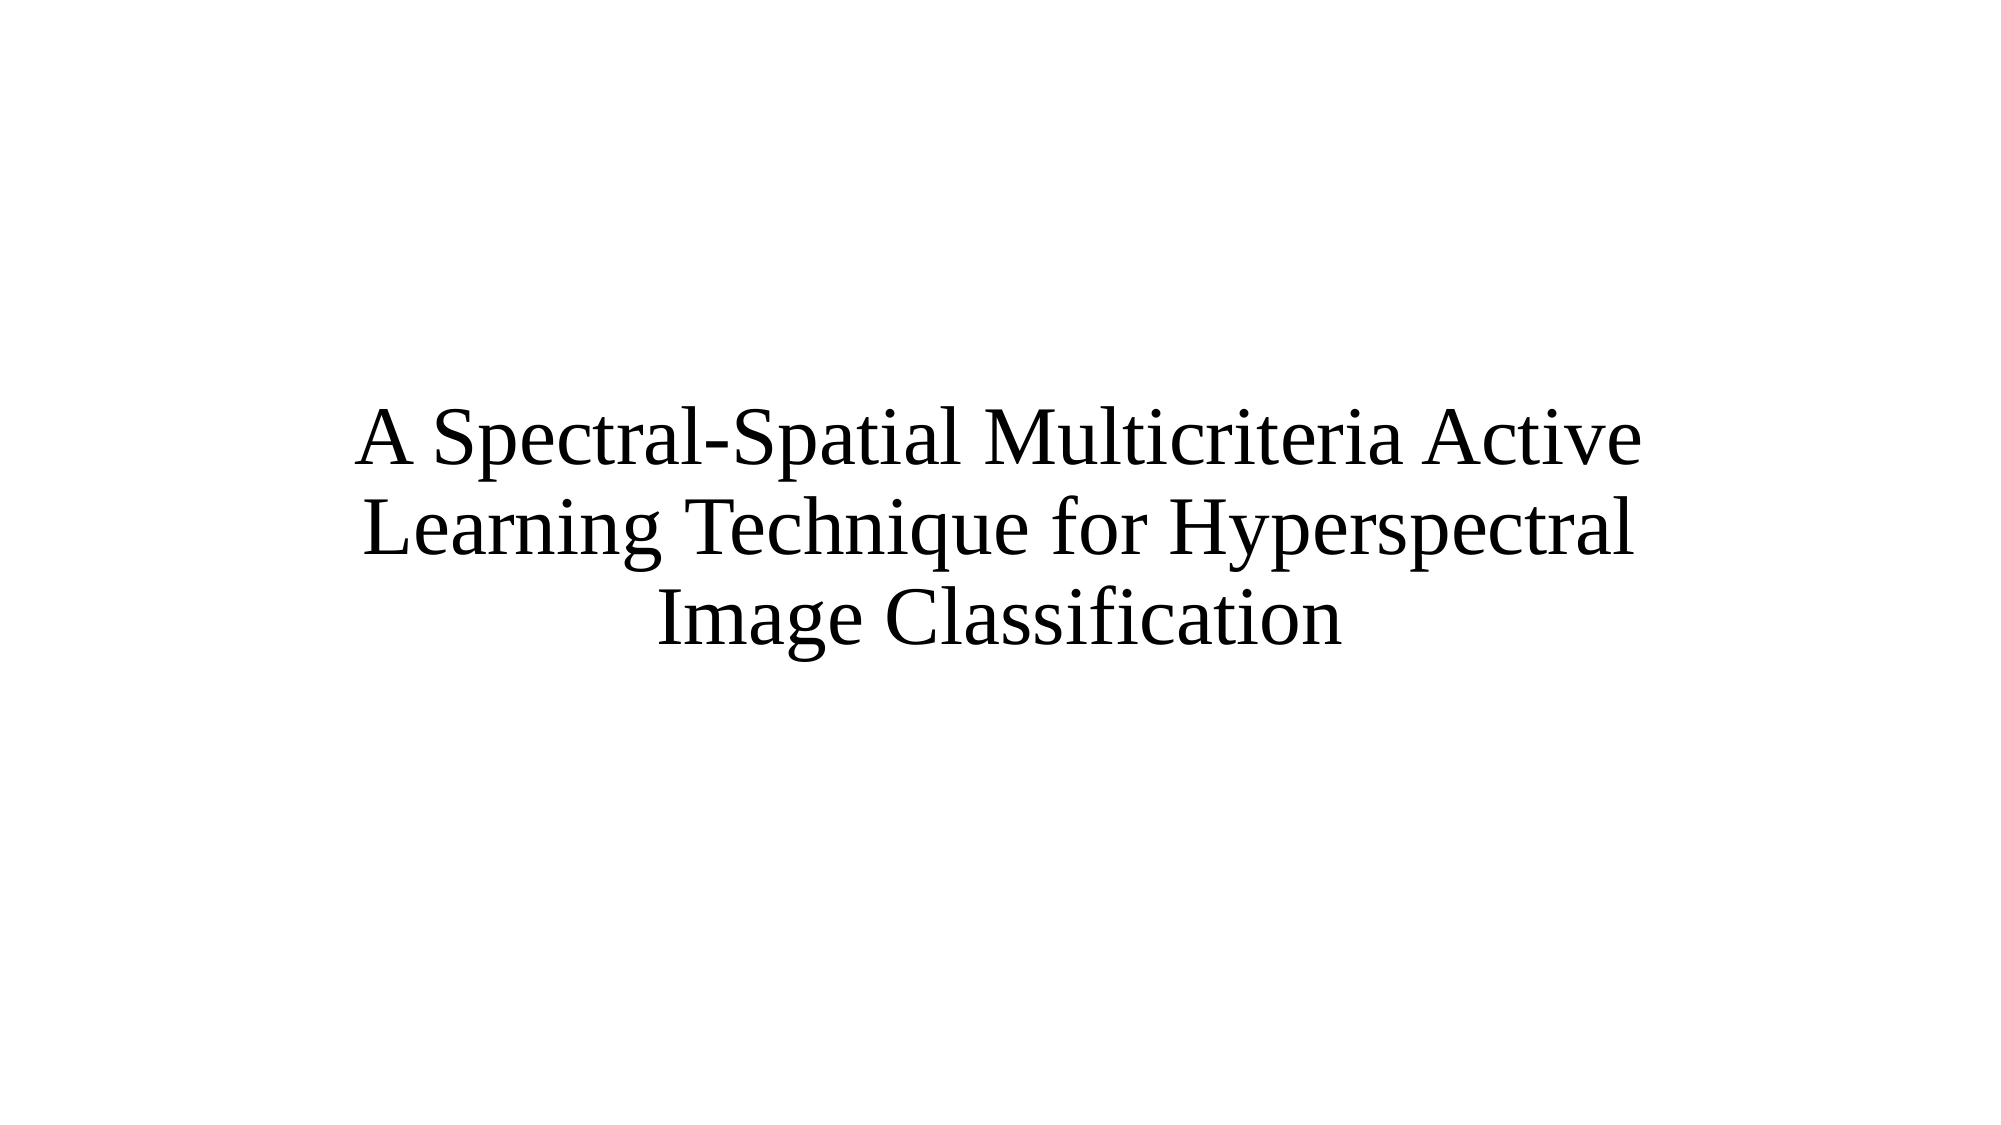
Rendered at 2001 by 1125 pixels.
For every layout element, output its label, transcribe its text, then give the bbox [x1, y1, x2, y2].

title A Spectral-Spatial Multicriteria Active Learning Technique for Hyperspectral Image Classification [249, 236, 1750, 670]
